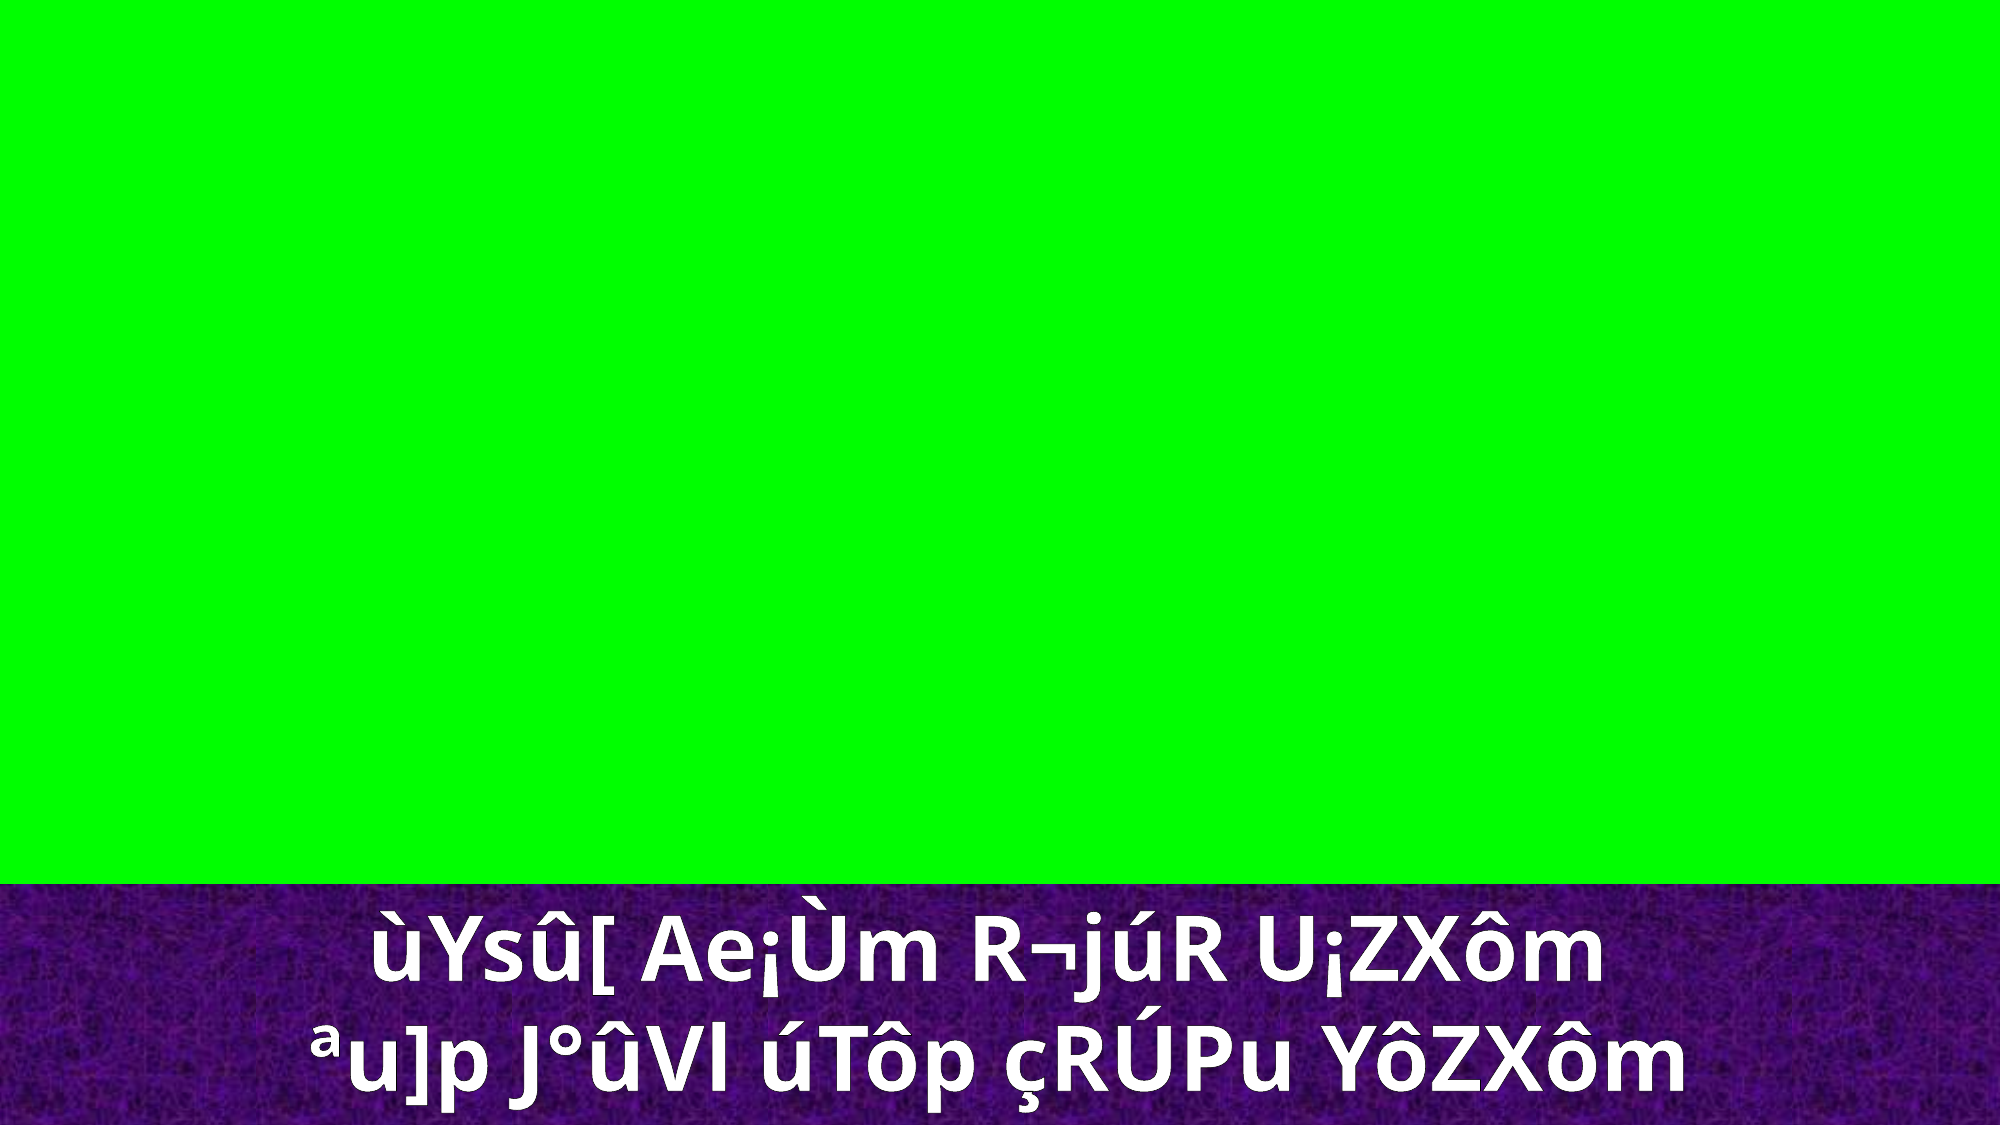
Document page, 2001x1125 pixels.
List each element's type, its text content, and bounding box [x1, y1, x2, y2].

text_box ùYsû[ Ae¡Ùm R¬júR U¡ZXôm ªu]p J°ûVl úTôp çRÚPu YôZXôm [54, 882, 1946, 1117]
text_box [0, 884, 2000, 1125]
